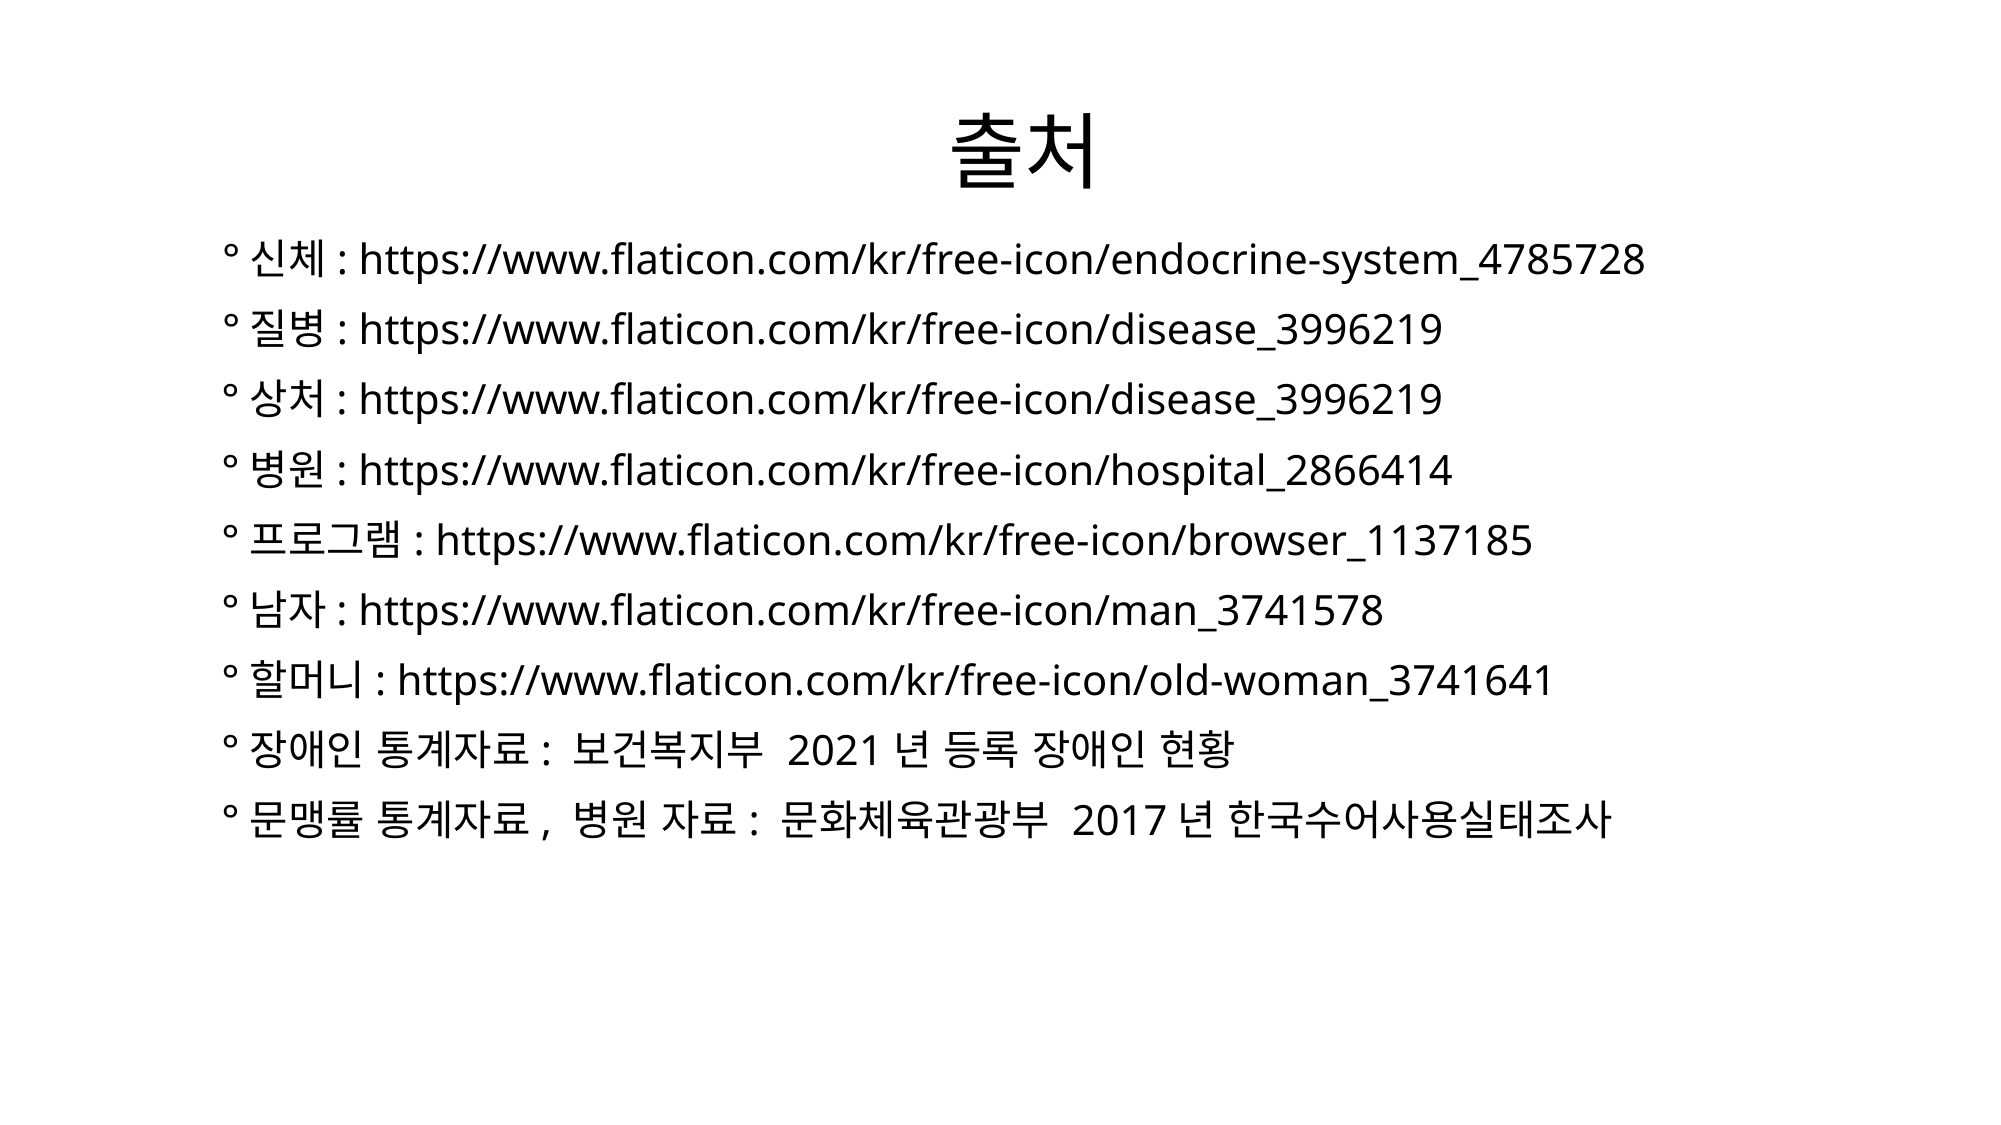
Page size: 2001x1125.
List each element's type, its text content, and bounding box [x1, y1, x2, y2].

text_box °프로그램: https://www.flaticon.com/kr/free-icon/browser_1137185 [206, 515, 1843, 572]
text_box °장애인 통계자료: 보건복지부 2021년 등록 장애인 현황 [206, 726, 1843, 783]
text_box °질병: https://www.flaticon.com/kr/free-icon/disease_3996219 [207, 305, 1843, 362]
text_box 출처 [485, 99, 1565, 209]
text_box °병원: https://www.flaticon.com/kr/free-icon/hospital_2866414 [206, 445, 1843, 502]
title °신체: https://www.flaticon.com/kr/free-icon/endocrine-system_4785728 [207, 235, 1843, 292]
text_box °할머니: https://www.flaticon.com/kr/free-icon/old-woman_3741641 [206, 655, 1843, 712]
text_box °남자: https://www.flaticon.com/kr/free-icon/man_3741578 [206, 585, 1843, 642]
text_box °상처: https://www.flaticon.com/kr/free-icon/disease_3996219 [206, 375, 1843, 432]
text_box °문맹률 통계자료, 병원 자료: 문화체육관광부 2017년 한국수어사용실태조사 [206, 796, 1843, 853]
